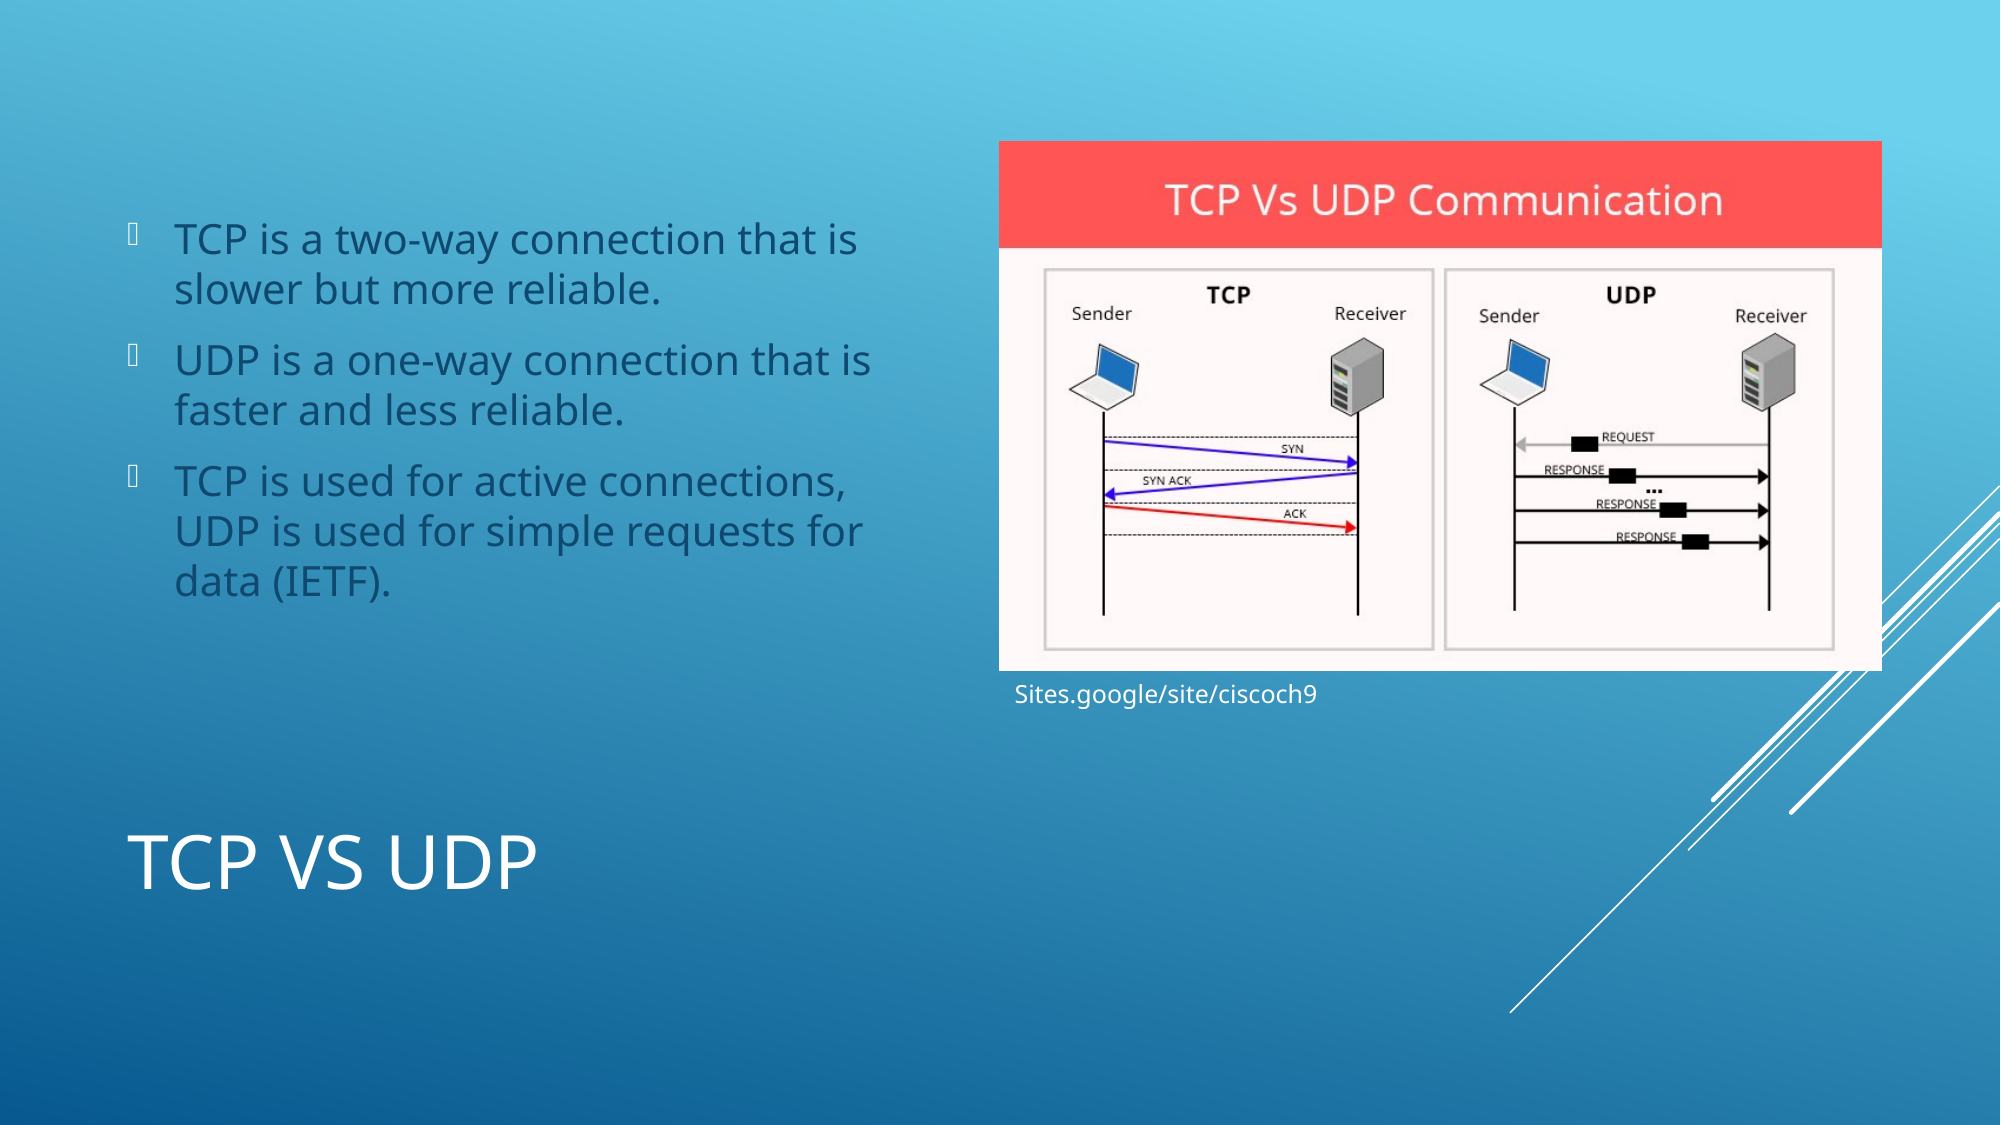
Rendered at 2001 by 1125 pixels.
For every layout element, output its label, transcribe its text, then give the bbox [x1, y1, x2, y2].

picture [999, 141, 1882, 671]
title TCP vs UDp [112, 736, 1513, 984]
text_box Sites.google/site/ciscoch9 [999, 671, 1839, 716]
list TCP is a two-way connection that is slower but more reliable. UDP is a one-way connection that is faster and less reliable. TCP is used for active connections, UDP is used for simple requests for data (IETF). [112, 112, 923, 706]
